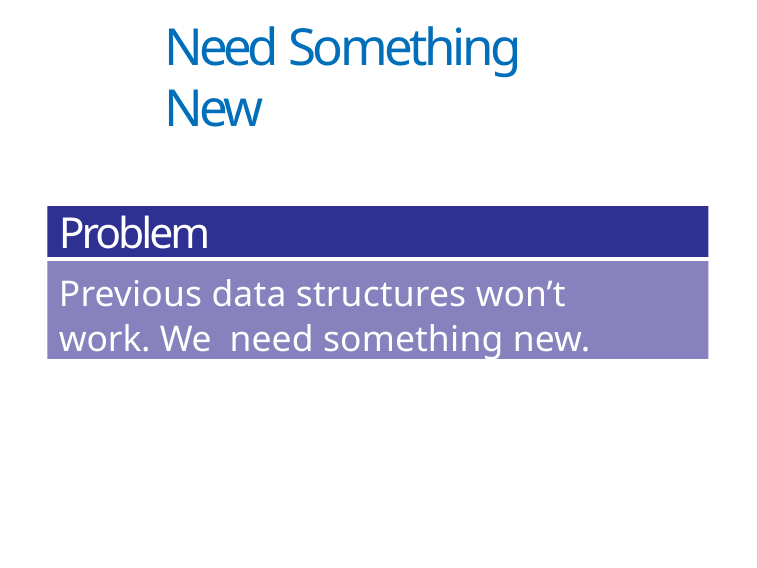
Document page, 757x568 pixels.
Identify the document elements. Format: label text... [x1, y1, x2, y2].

title Need Something New [162, 11, 594, 137]
text_box Problem [47, 206, 709, 257]
text_box Previous data structures won’t work. We need something new. [47, 261, 709, 359]
